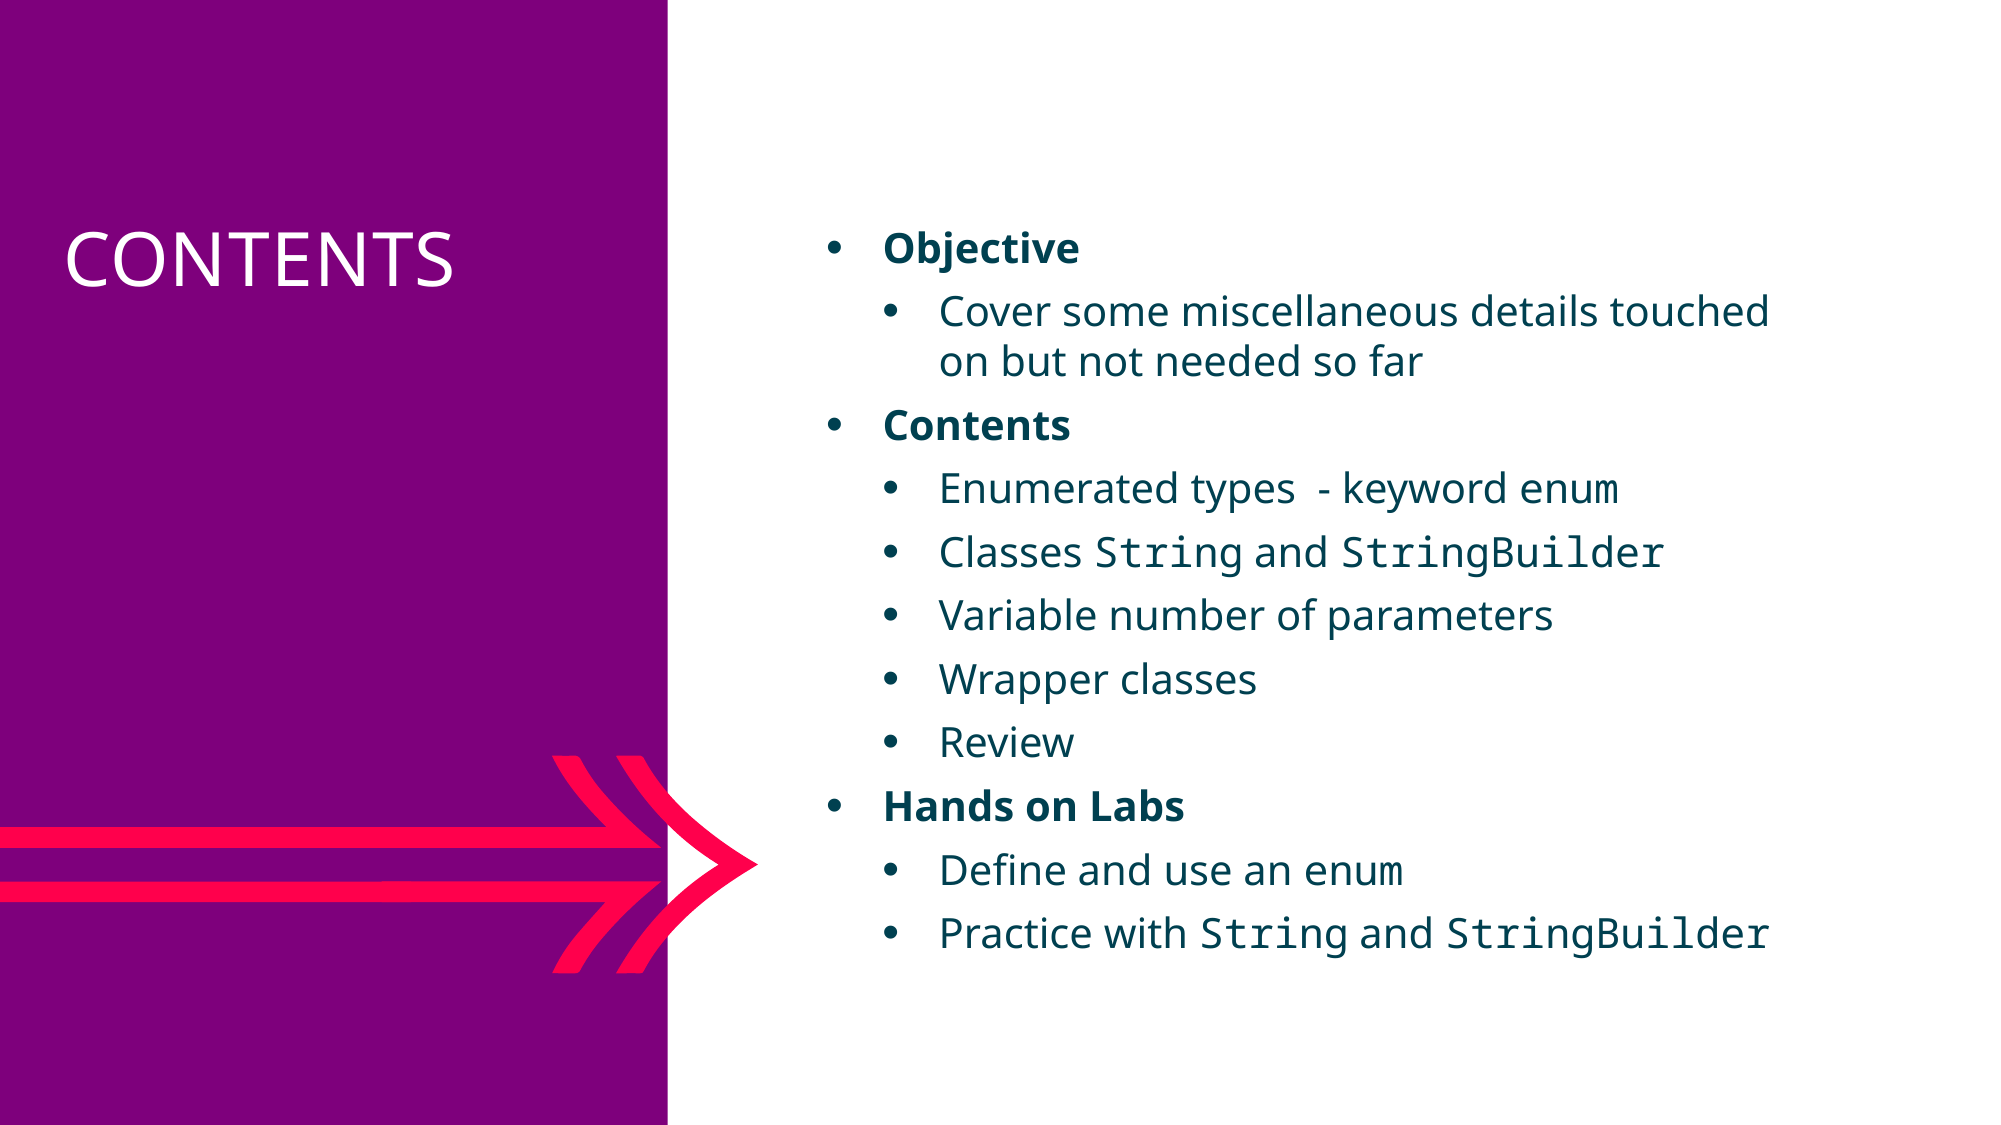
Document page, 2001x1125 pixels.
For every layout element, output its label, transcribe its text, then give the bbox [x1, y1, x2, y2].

list Objective Cover some miscellaneous details touched on but not needed so far Contents Enumerated types - keyword enum Classes String and StringBuilder Variable number of parameters Wrapper classes Review Hands on Labs Define and use an enum Practice with String and StringBuilder [826, 221, 1814, 975]
list Contents [63, 221, 628, 673]
